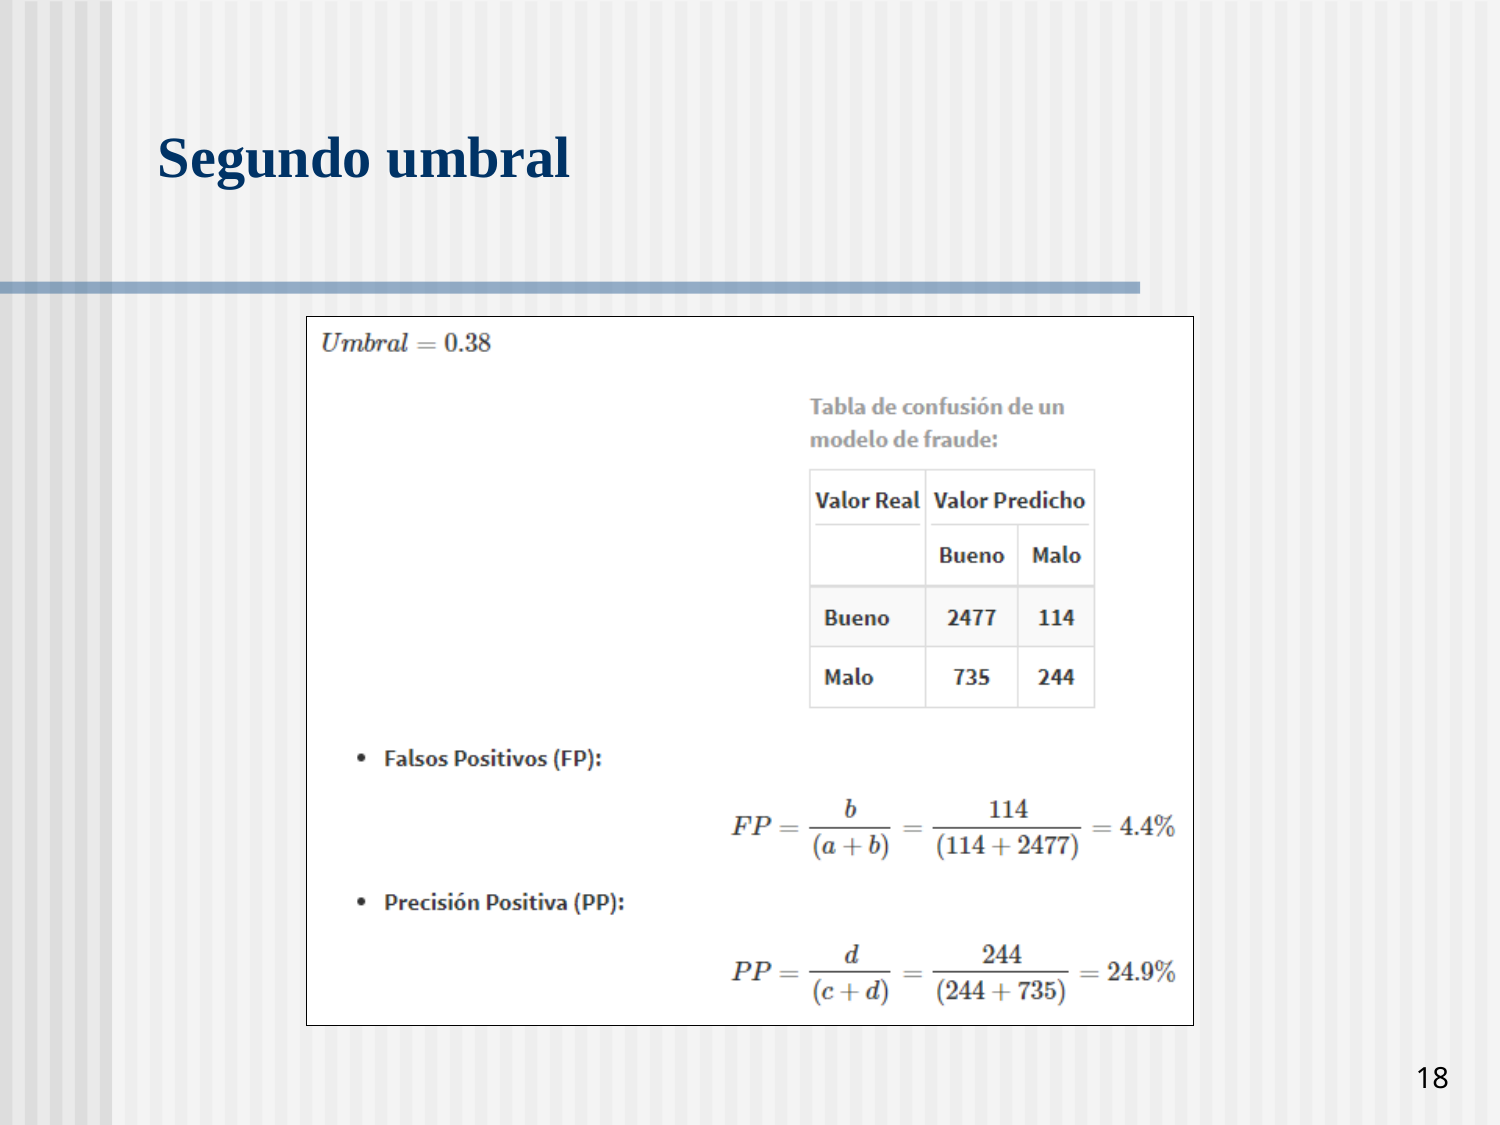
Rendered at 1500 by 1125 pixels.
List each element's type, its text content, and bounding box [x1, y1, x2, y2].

title Segundo umbral [142, 111, 1482, 267]
slide_number 18 [1151, 1031, 1465, 1107]
picture [305, 316, 1194, 1027]
